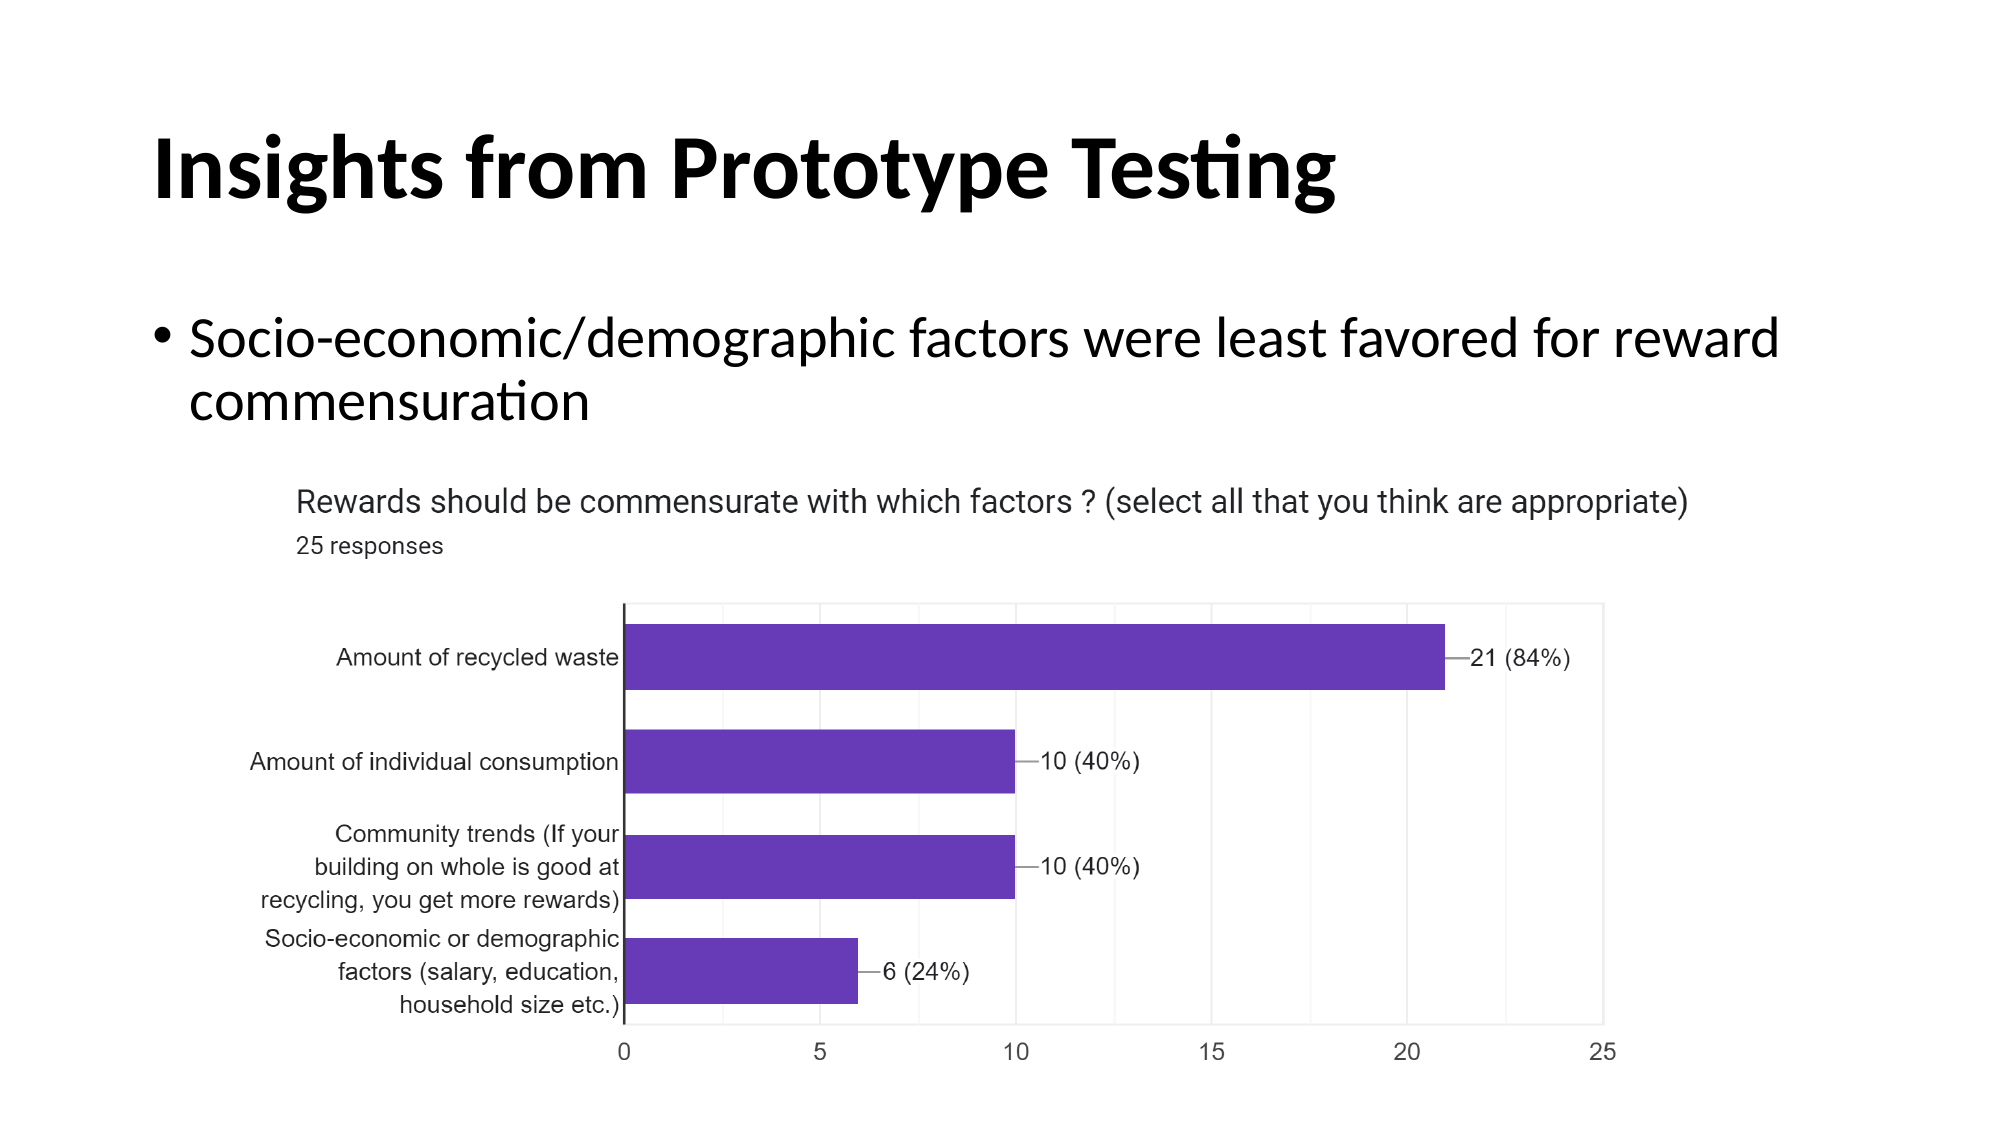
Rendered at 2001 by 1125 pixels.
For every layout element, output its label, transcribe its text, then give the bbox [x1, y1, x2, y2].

title Insights from Prototype Testing [137, 59, 1863, 278]
list Socio-economic/demographic factors were least favored for reward commensuration [137, 299, 1863, 1014]
picture [246, 430, 1754, 1125]
